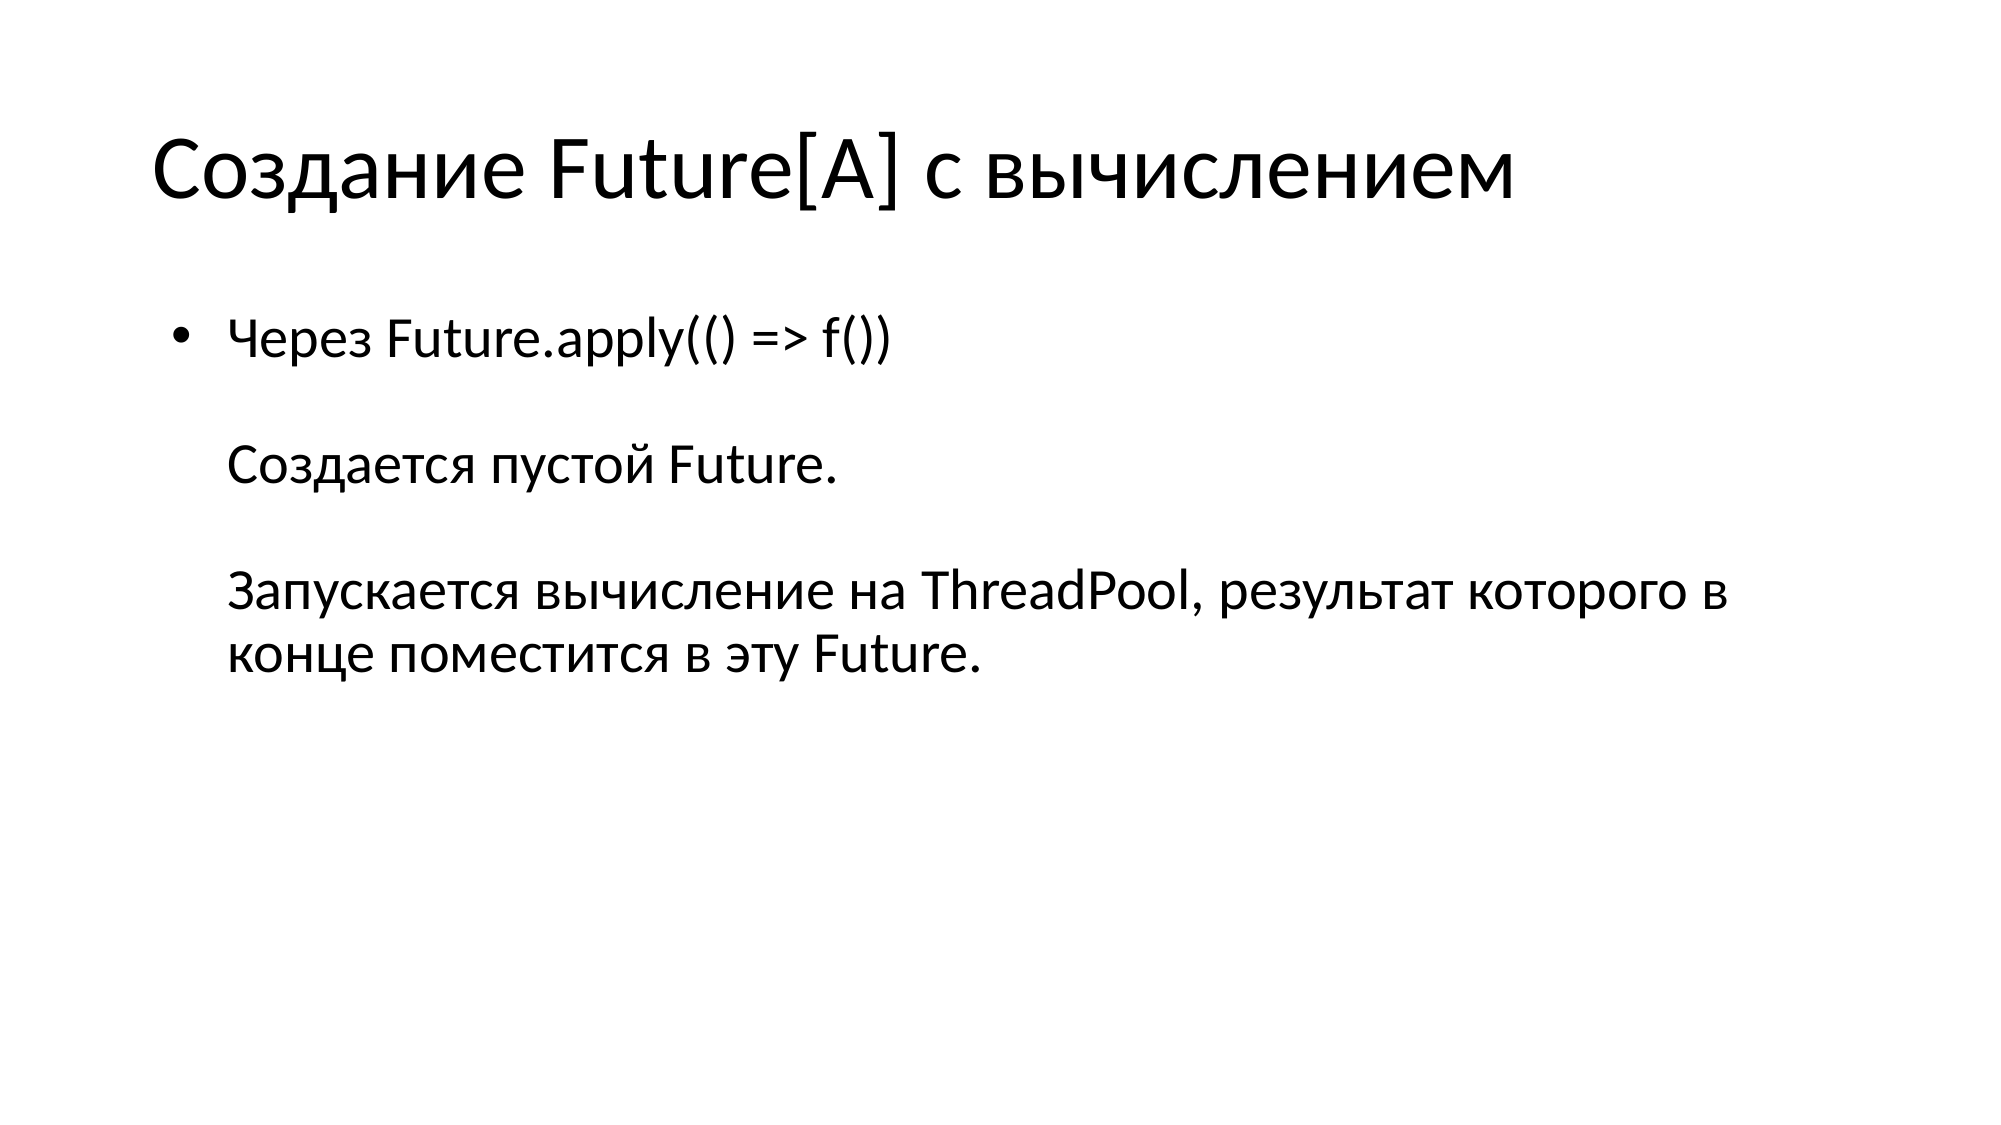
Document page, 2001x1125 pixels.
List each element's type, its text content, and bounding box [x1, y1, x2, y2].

list Через Future.apply(() => f()) Создается пустой Future. Запускается вычисление на ThreadPool, результат которого в конце поместится в эту Future. [137, 299, 1863, 1014]
title Создание Future[A] с вычислением [137, 59, 1863, 278]
